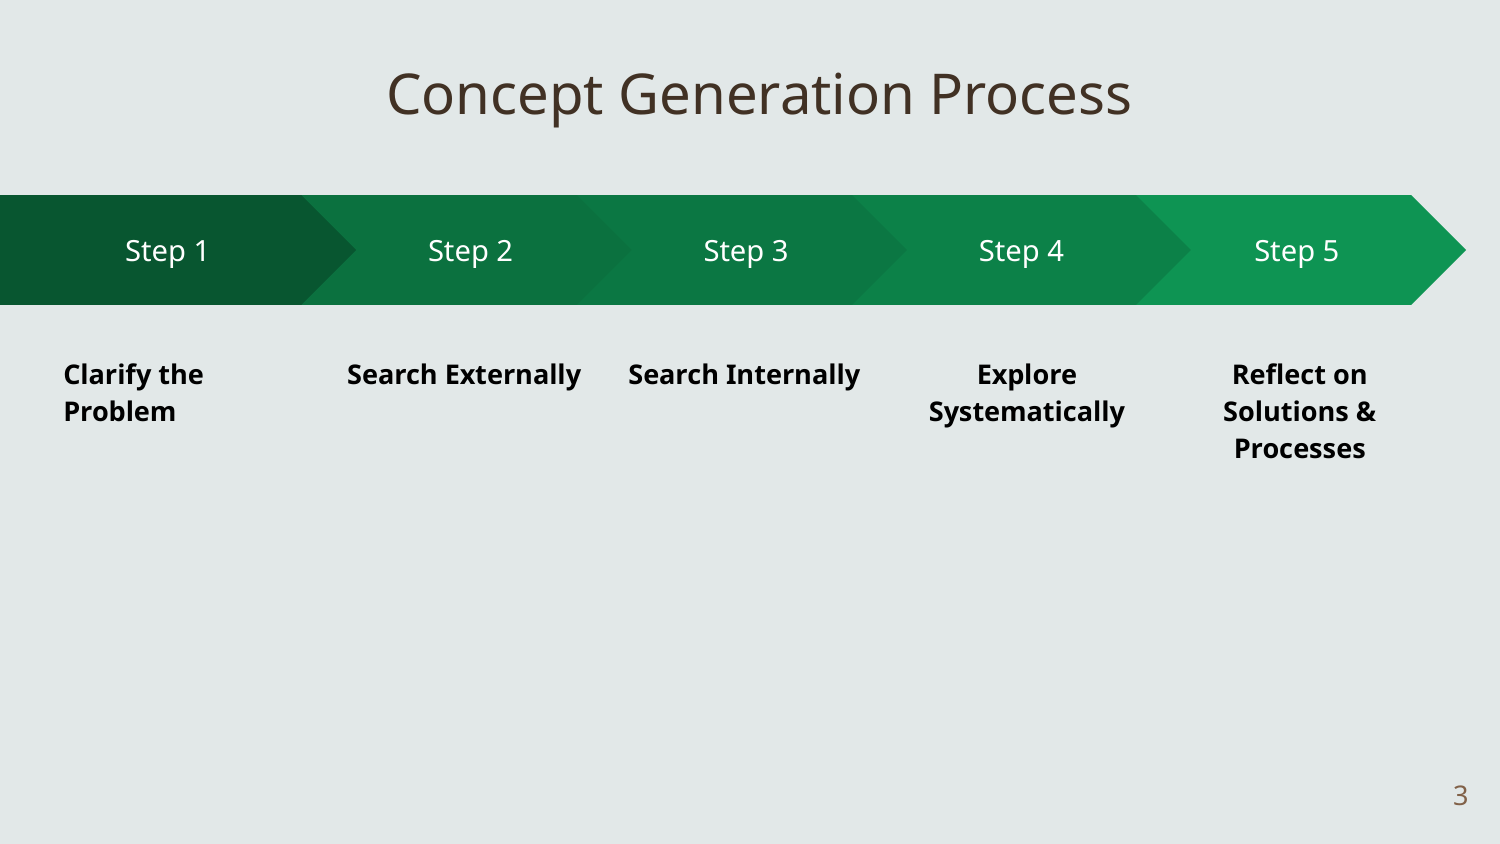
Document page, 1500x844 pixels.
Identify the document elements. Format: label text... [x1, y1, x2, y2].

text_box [852, 194, 1192, 724]
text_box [576, 194, 850, 724]
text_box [1192, 194, 1467, 724]
slide_number ‹#› [1389, 764, 1480, 830]
title Concept Generation Process [60, 38, 1459, 133]
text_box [0, 194, 300, 724]
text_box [301, 194, 575, 724]
